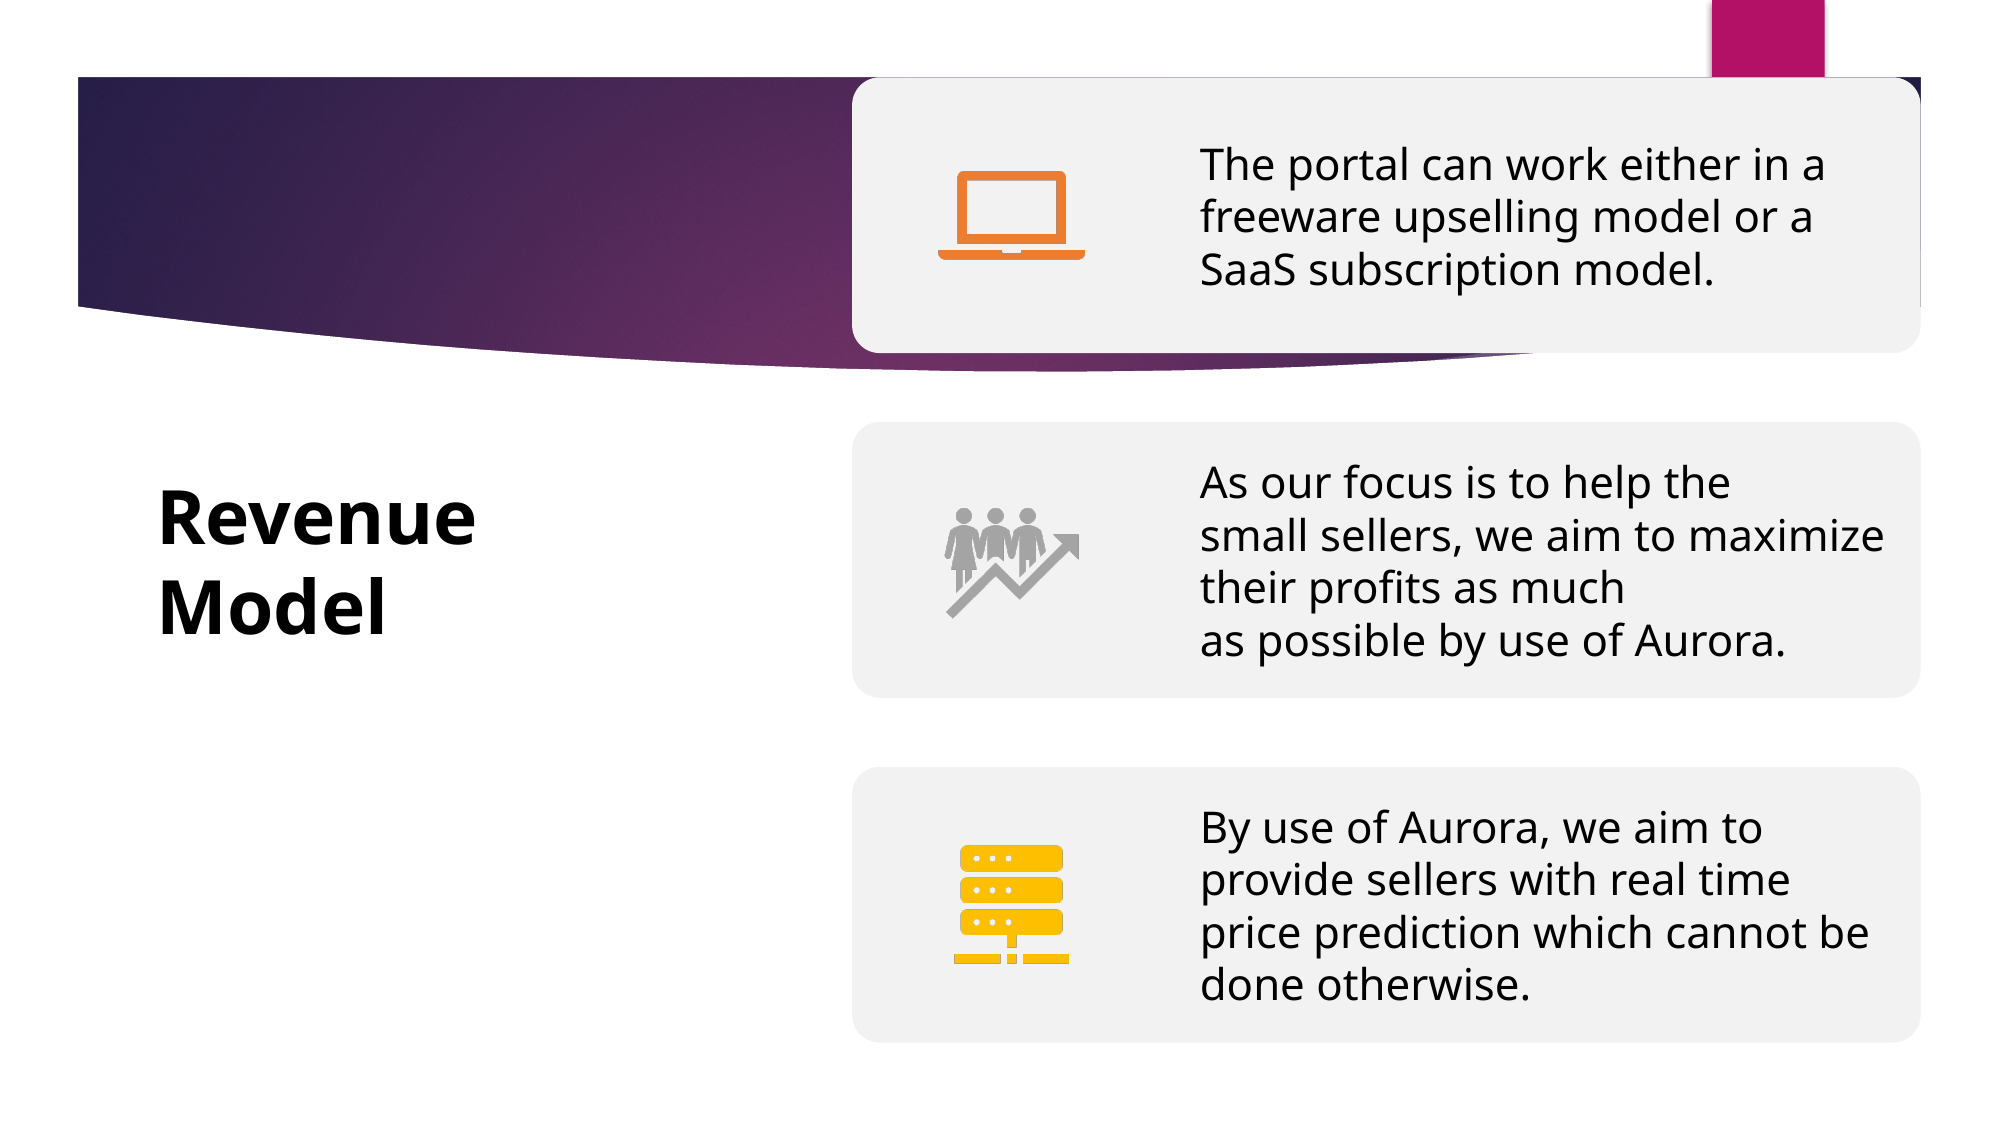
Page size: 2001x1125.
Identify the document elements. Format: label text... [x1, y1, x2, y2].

title Revenue Model [141, 166, 702, 953]
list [851, 76, 1921, 1043]
